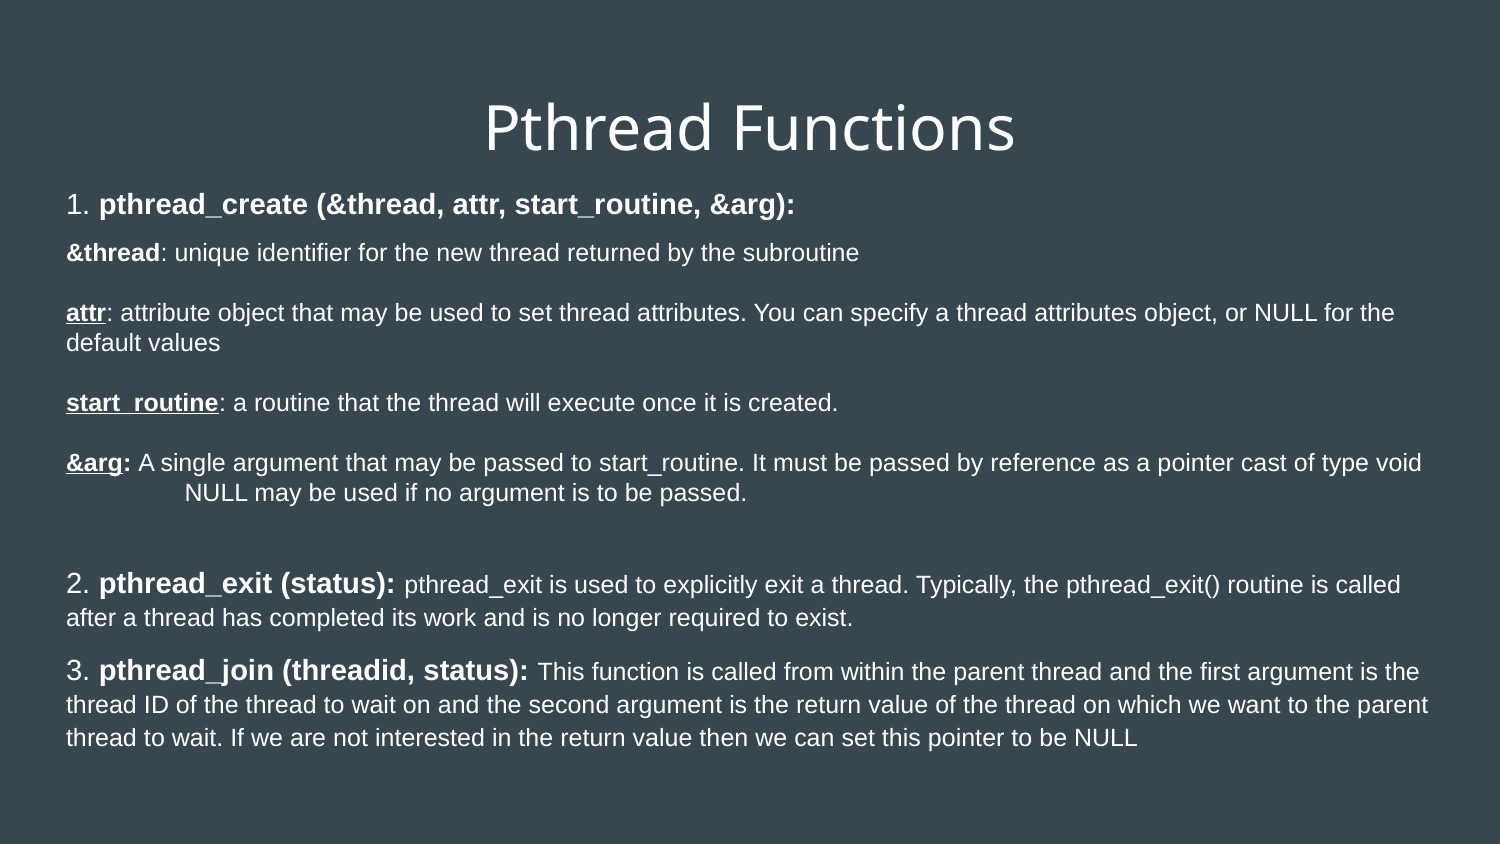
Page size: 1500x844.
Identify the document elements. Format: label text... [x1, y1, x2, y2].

title Pthread Functions [51, 72, 1449, 166]
list 1. pthread_create (&thread, attr, start_routine, &arg): &thread: unique identifier for the new thread returned by the subroutine attr: attribute object that may be used to set thread attributes. You can specify a thread attributes object, or NULL for the default values start_routine: a routine that the thread will execute once it is created. &arg: A single argument that may be passed to start_routine. It must be passed by reference as a pointer cast of type void NULL may be used if no argument is to be passed. 2. pthread_exit (status): pthread_exit is used to explicitly exit a thread. Typically, the pthread_exit() routine is called after a thread has completed its work and is no longer required to exist. 3. pthread_join (threadid, status): This function is called from within the parent thread and the first argument is the thread ID of the thread to wait on and the second argument is the return value of the thread on which we want to the parent thread to wait. If we are not interested in the return value then we can set this pointer to be NULL [51, 166, 1449, 777]
